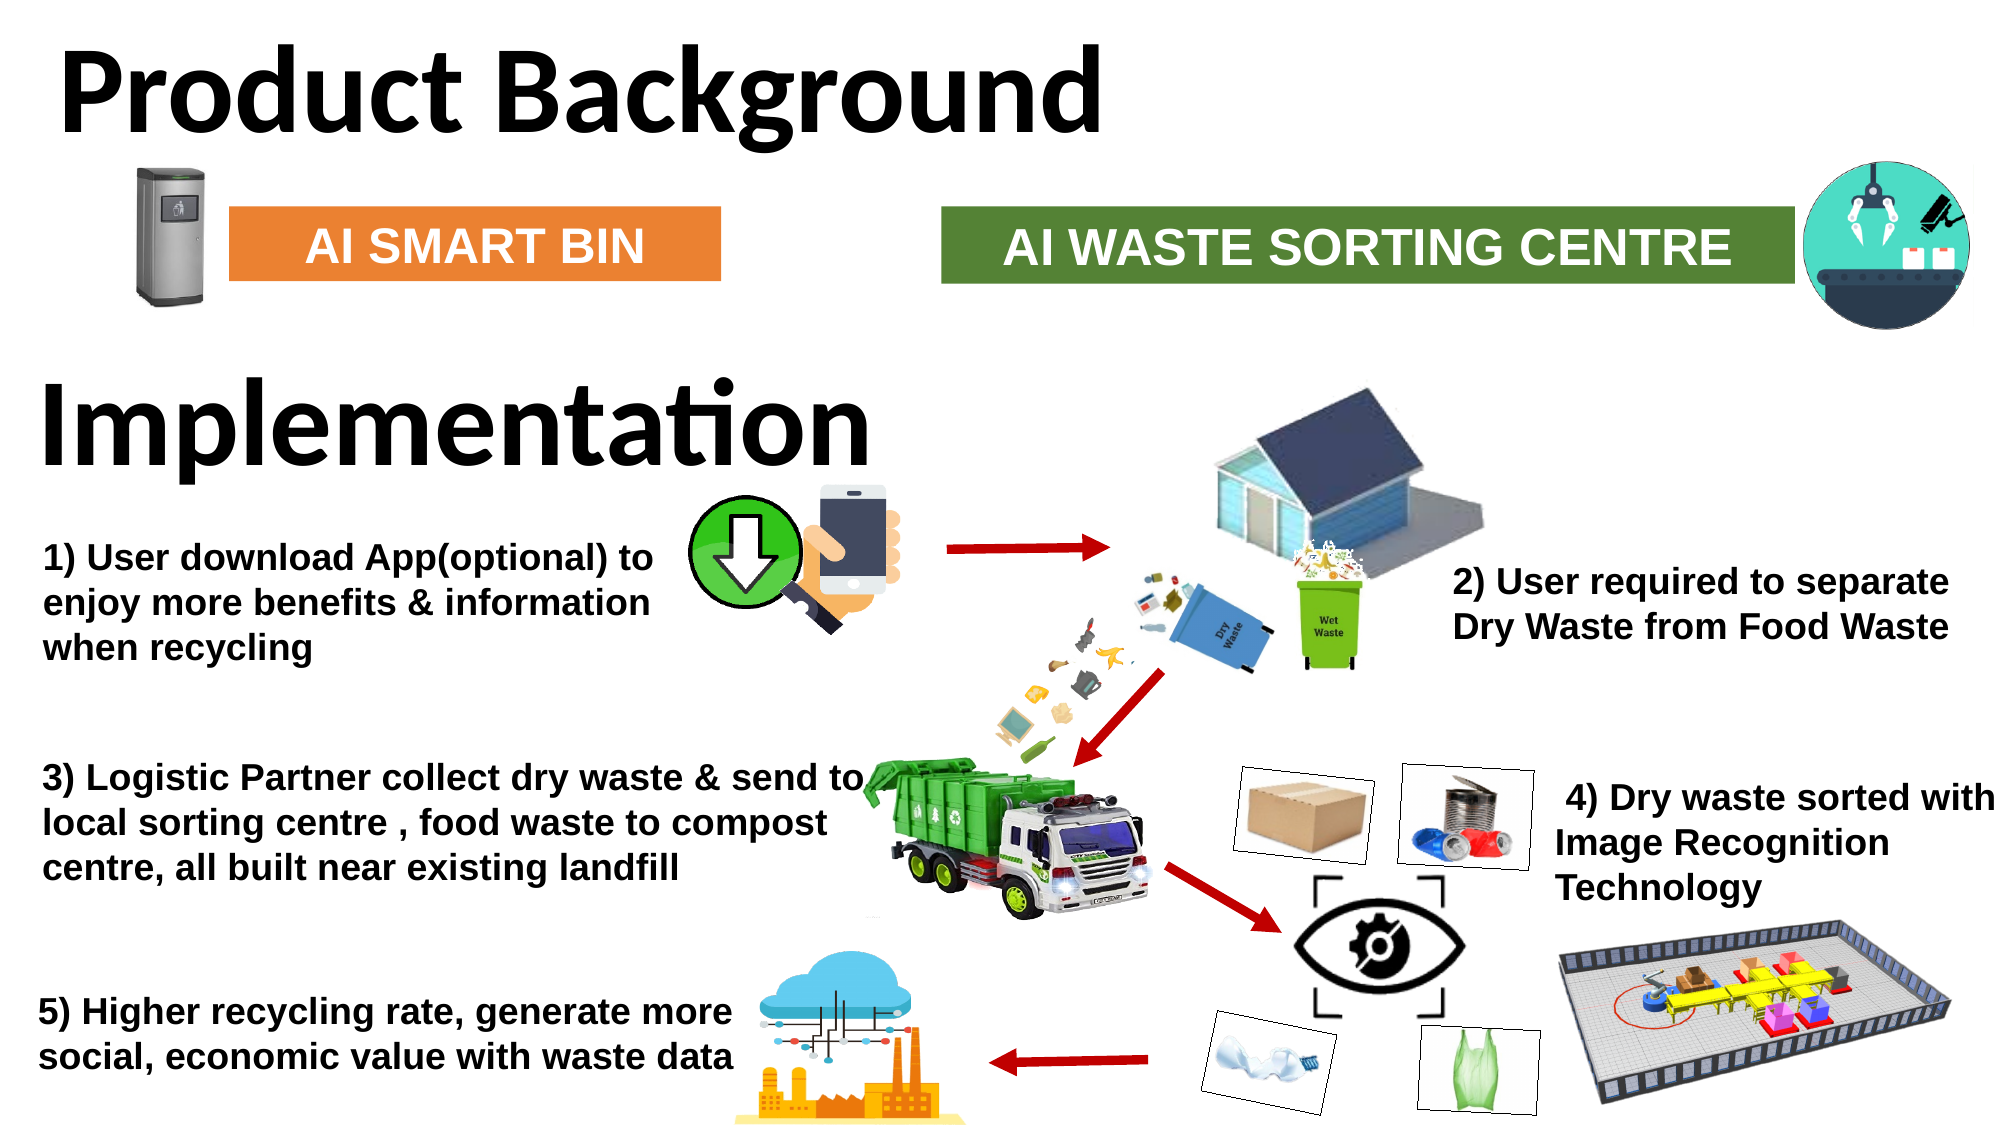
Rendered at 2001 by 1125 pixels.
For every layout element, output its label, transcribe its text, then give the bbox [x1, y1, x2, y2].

text_box AI WASTE SORTING CENTRE [941, 206, 1794, 284]
picture [732, 951, 967, 1125]
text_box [1166, 865, 1282, 933]
text_box 5) Higher recycling rate, generate more social, economic value with waste data [23, 979, 756, 1085]
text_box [988, 1059, 1149, 1063]
text_box 1) User download App(optional) to enjoy more benefits & information when recycling [28, 525, 688, 676]
subtitle Implementation [0, 350, 1206, 622]
picture [1418, 880, 1963, 1125]
picture [1202, 764, 1534, 1115]
text_box 4) Dry waste sorted with Image Recognition Technology [1540, 765, 2000, 916]
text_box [1073, 670, 1162, 768]
text_box 2) User required to separate Dry Waste from Food Waste [1437, 549, 1985, 654]
text_box Product Background [43, 0, 1123, 165]
picture [860, 379, 1500, 921]
picture [115, 152, 229, 316]
text_box AI SMART BIN [229, 206, 722, 282]
picture [1794, 156, 1974, 331]
picture [688, 476, 914, 636]
picture [1234, 767, 1374, 864]
text_box 3) Logistic Partner collect dry waste & send to local sorting centre , food waste to compost centre, all built near existing landfill [27, 745, 882, 896]
